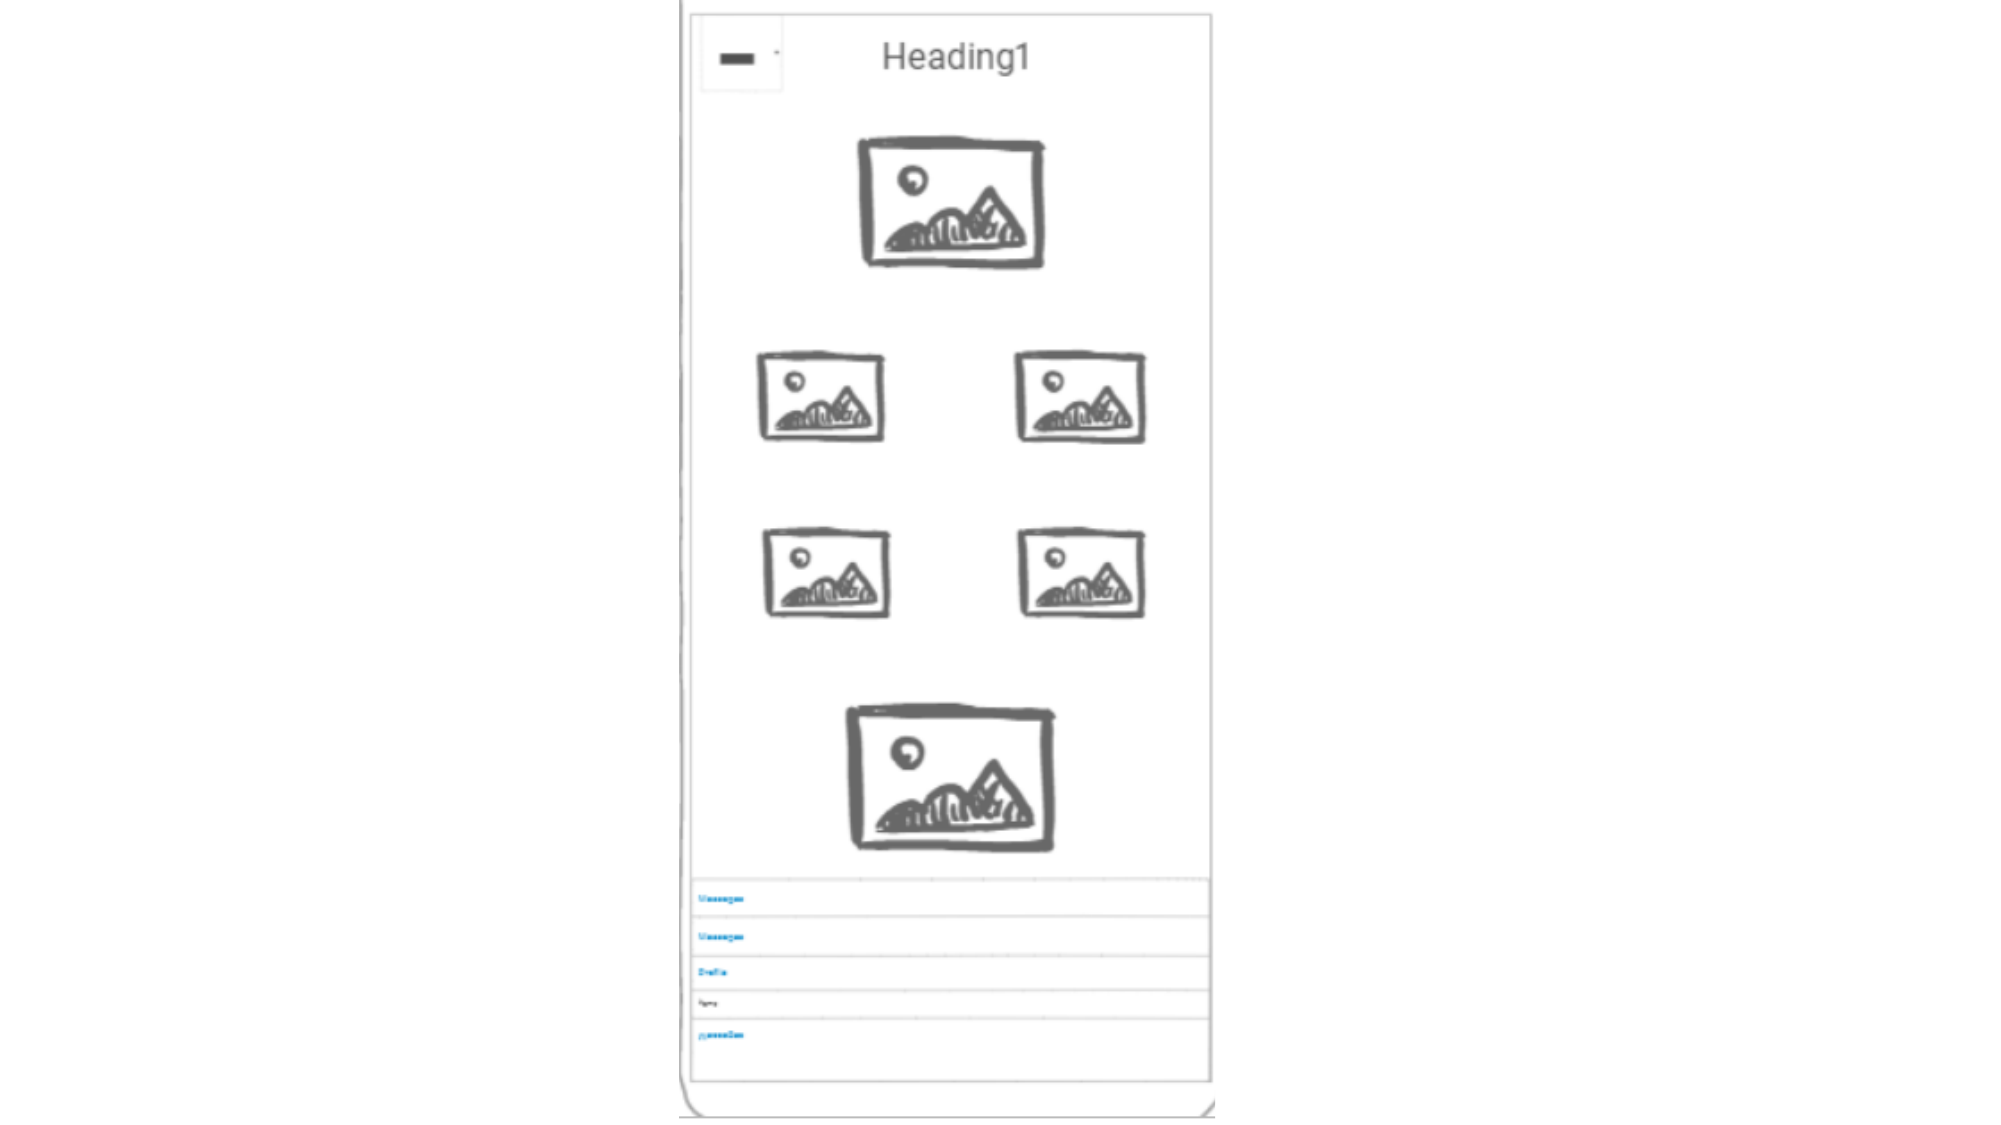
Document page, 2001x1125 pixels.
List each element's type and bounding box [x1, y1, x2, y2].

picture [678, 0, 1216, 1121]
